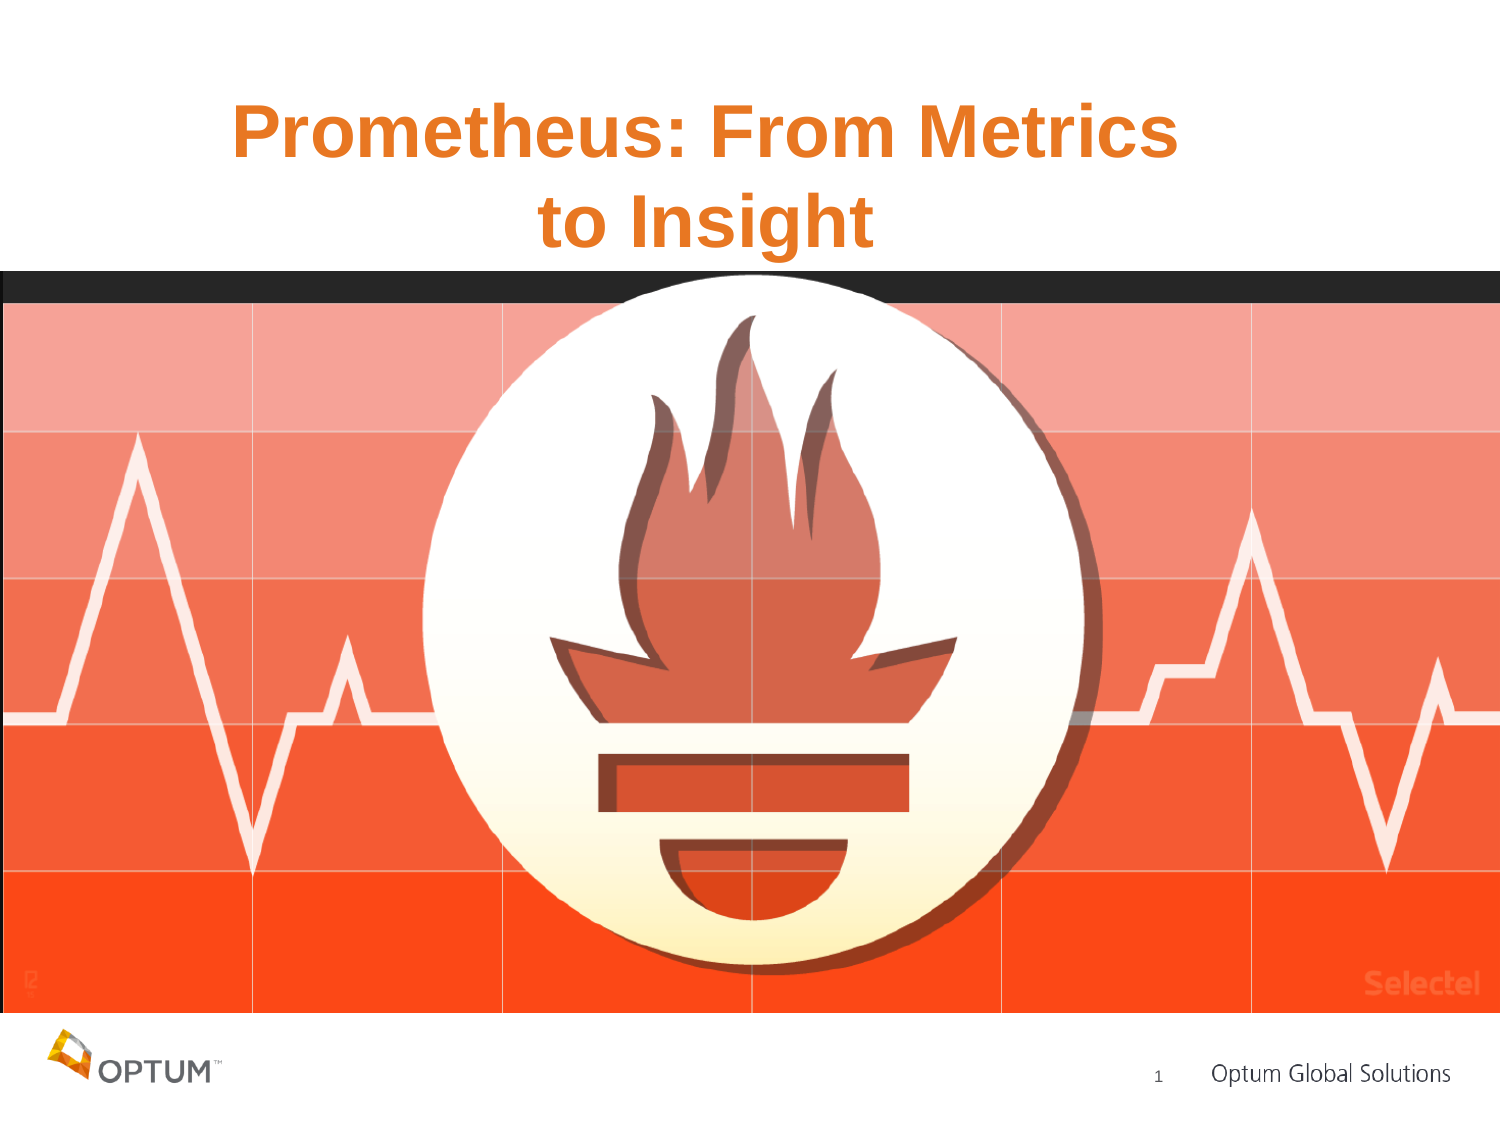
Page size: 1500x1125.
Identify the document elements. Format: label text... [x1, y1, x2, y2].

picture [0, 271, 1500, 1013]
picture [1212, 1063, 1450, 1087]
picture [45, 1027, 224, 1084]
text_box Prometheus: From Metrics to Insight [200, 74, 1213, 270]
slide_number 1 [1100, 1055, 1164, 1096]
